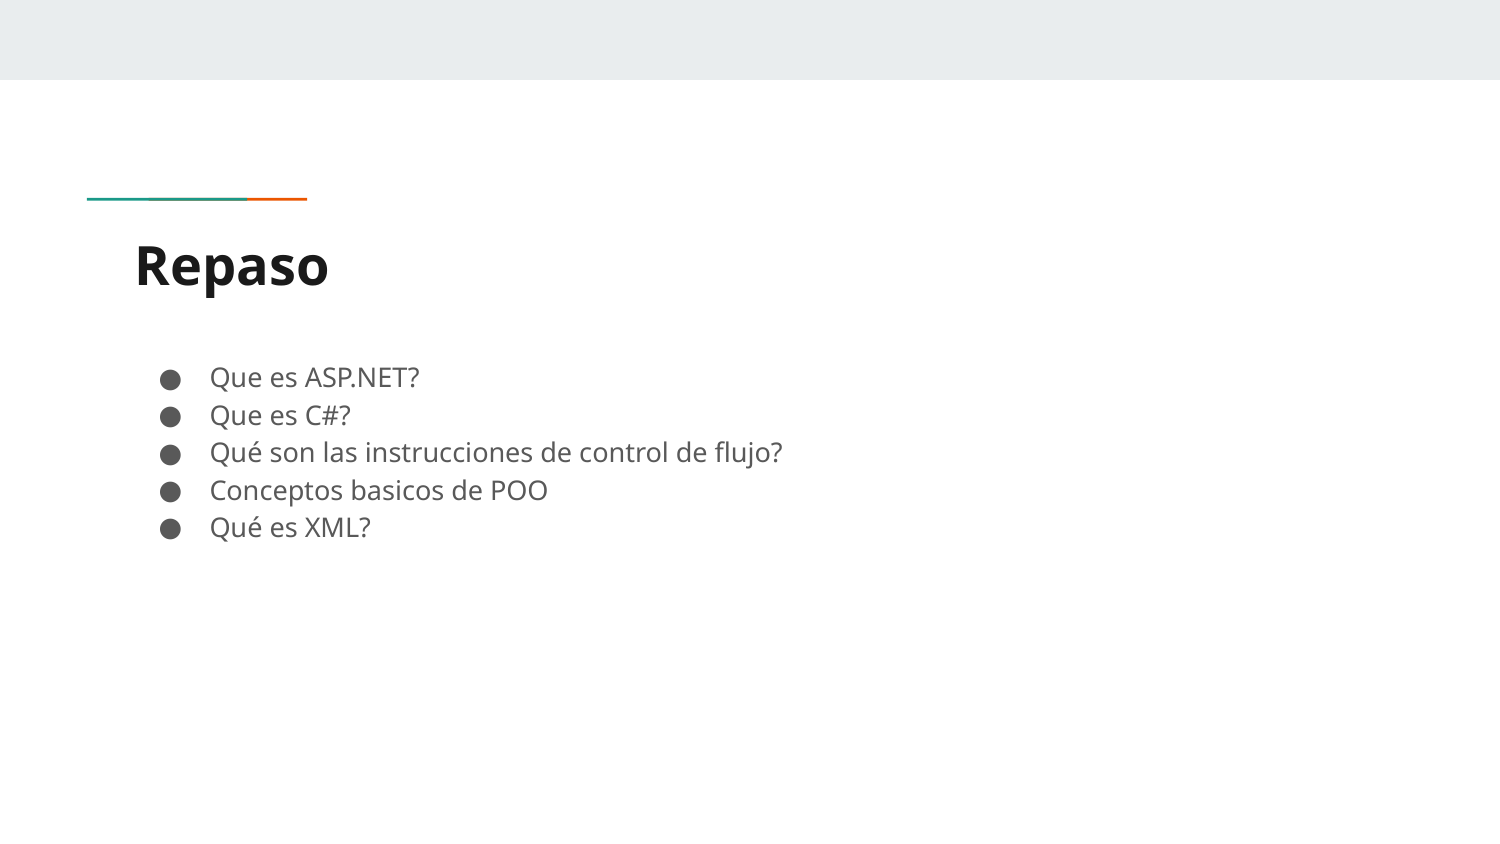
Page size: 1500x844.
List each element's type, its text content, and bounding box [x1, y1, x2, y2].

list Que es ASP.NET? Que es C#? Qué son las instrucciones de control de flujo? Conceptos basicos de POO Qué es XML? [119, 341, 1381, 712]
title Repaso [119, 216, 1381, 305]
